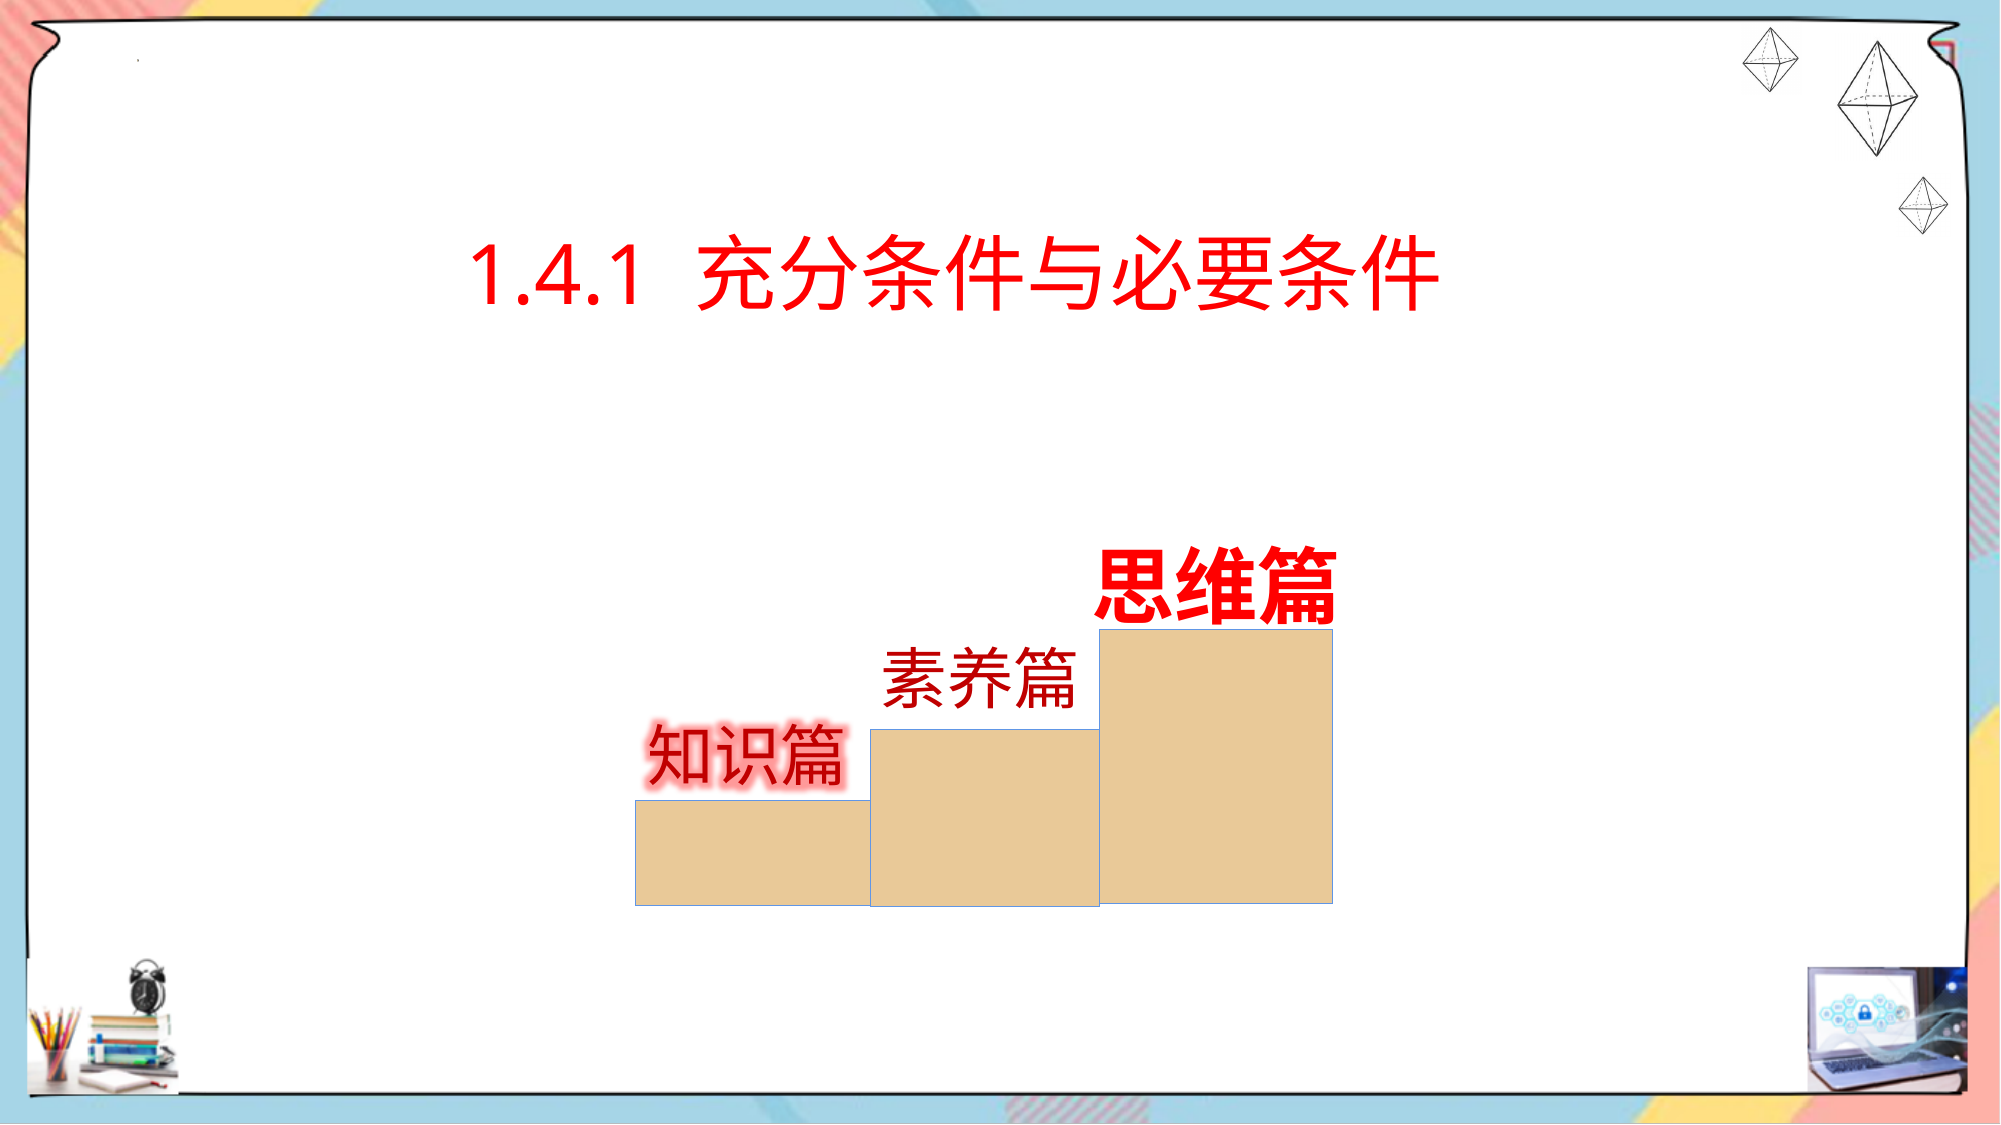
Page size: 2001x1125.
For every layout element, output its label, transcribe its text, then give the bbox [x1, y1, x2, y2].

text_box 1.4.1 充分条件与必要条件 [450, 213, 1521, 329]
picture [0, 0, 2001, 1125]
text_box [632, 526, 1360, 908]
